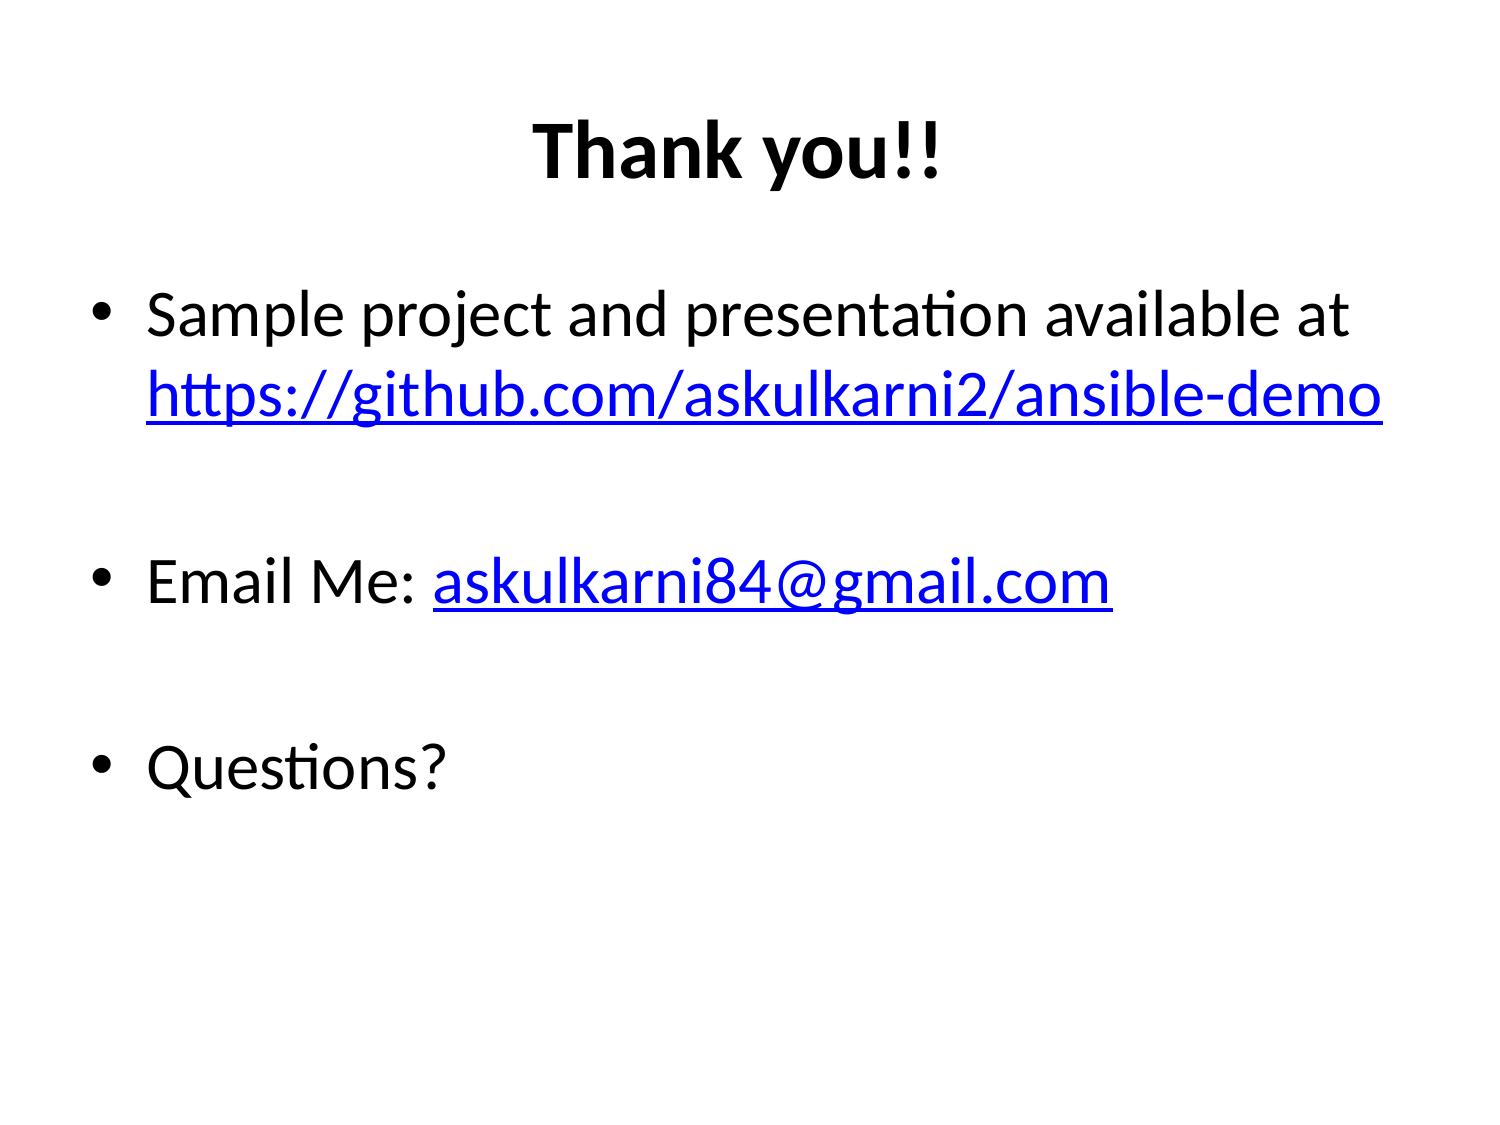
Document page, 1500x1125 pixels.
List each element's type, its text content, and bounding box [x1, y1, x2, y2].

list Sample project and presentation available at https://github.com/askulkarni2/ansible-demo Email Me: askulkarni84@gmail.com Questions? [75, 262, 1425, 1005]
text_box Thank you!! [67, 87, 960, 203]
